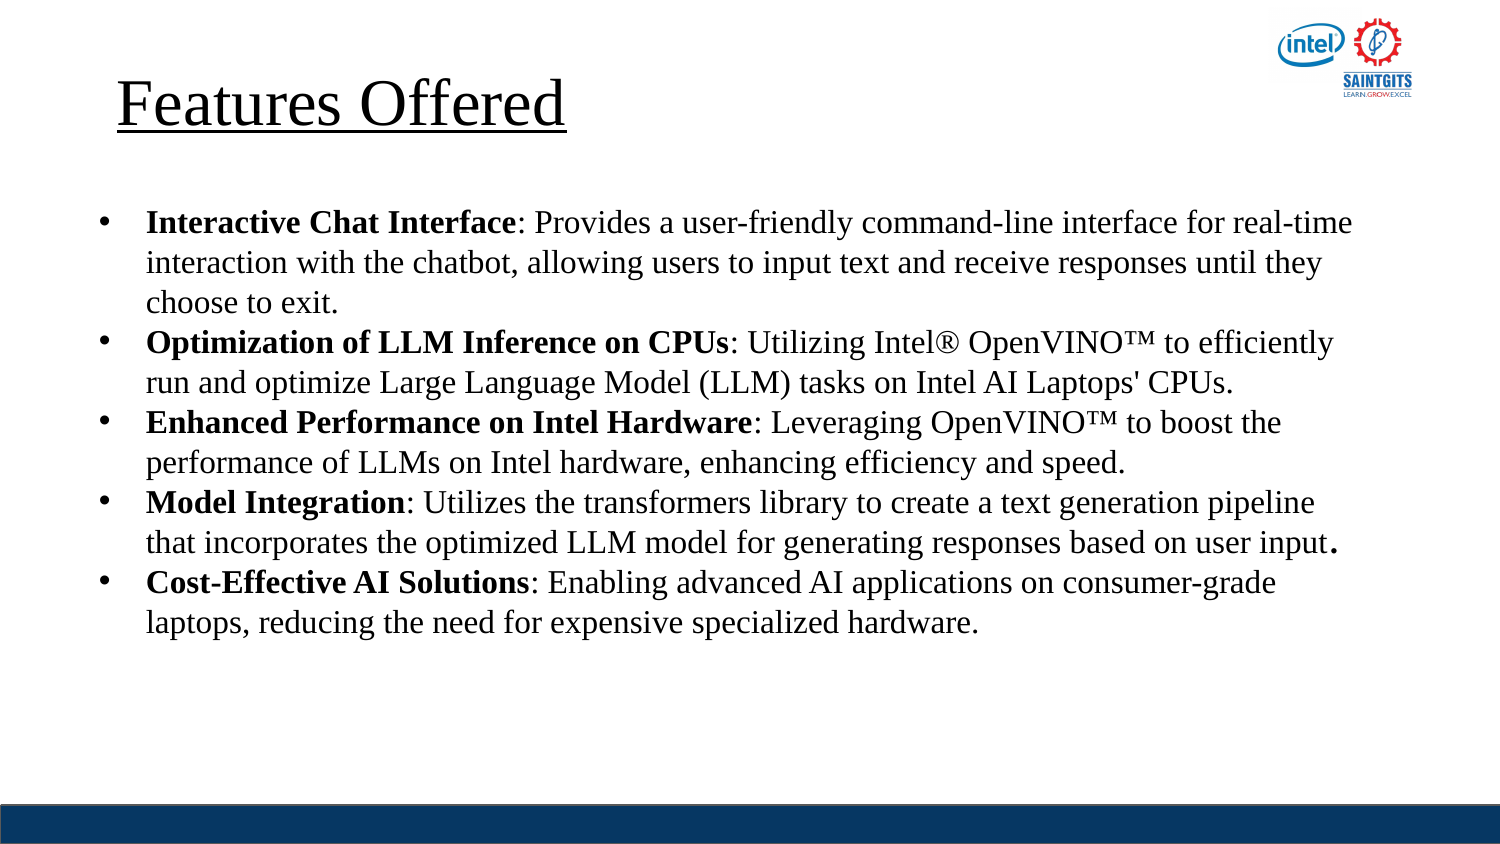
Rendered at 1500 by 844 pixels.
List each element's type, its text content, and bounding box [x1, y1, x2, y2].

title Features Offered [114, 57, 773, 198]
text_box [648, 613, 1427, 657]
text_box Interactive Chat Interface: Provides a user-friendly command-line interface for real-time interaction with the chatbot, allowing users to input text and receive responses until they choose to exit. Optimization of LLM Inference on CPUs: Utilizing Intel® OpenVINO™ to efficiently run and optimize Large Language Model (LLM) tasks on Intel AI Laptops' CPUs. Enhanced Performance on Intel Hardware: Leveraging OpenVINO™ to boost the performance of LLMs on Intel hardware, enhancing efficiency and speed. Model Integration: Utilizes the transformers library to create a text generation pipeline that incorporates the optimized LLM model for generating responses based on user input. Cost-Effective AI Solutions: Enabling advanced AI applications on consumer-grade laptops, reducing the need for expensive specialized hardware. [23, 198, 1378, 640]
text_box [1268, 7, 1412, 97]
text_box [0, 804, 1500, 844]
